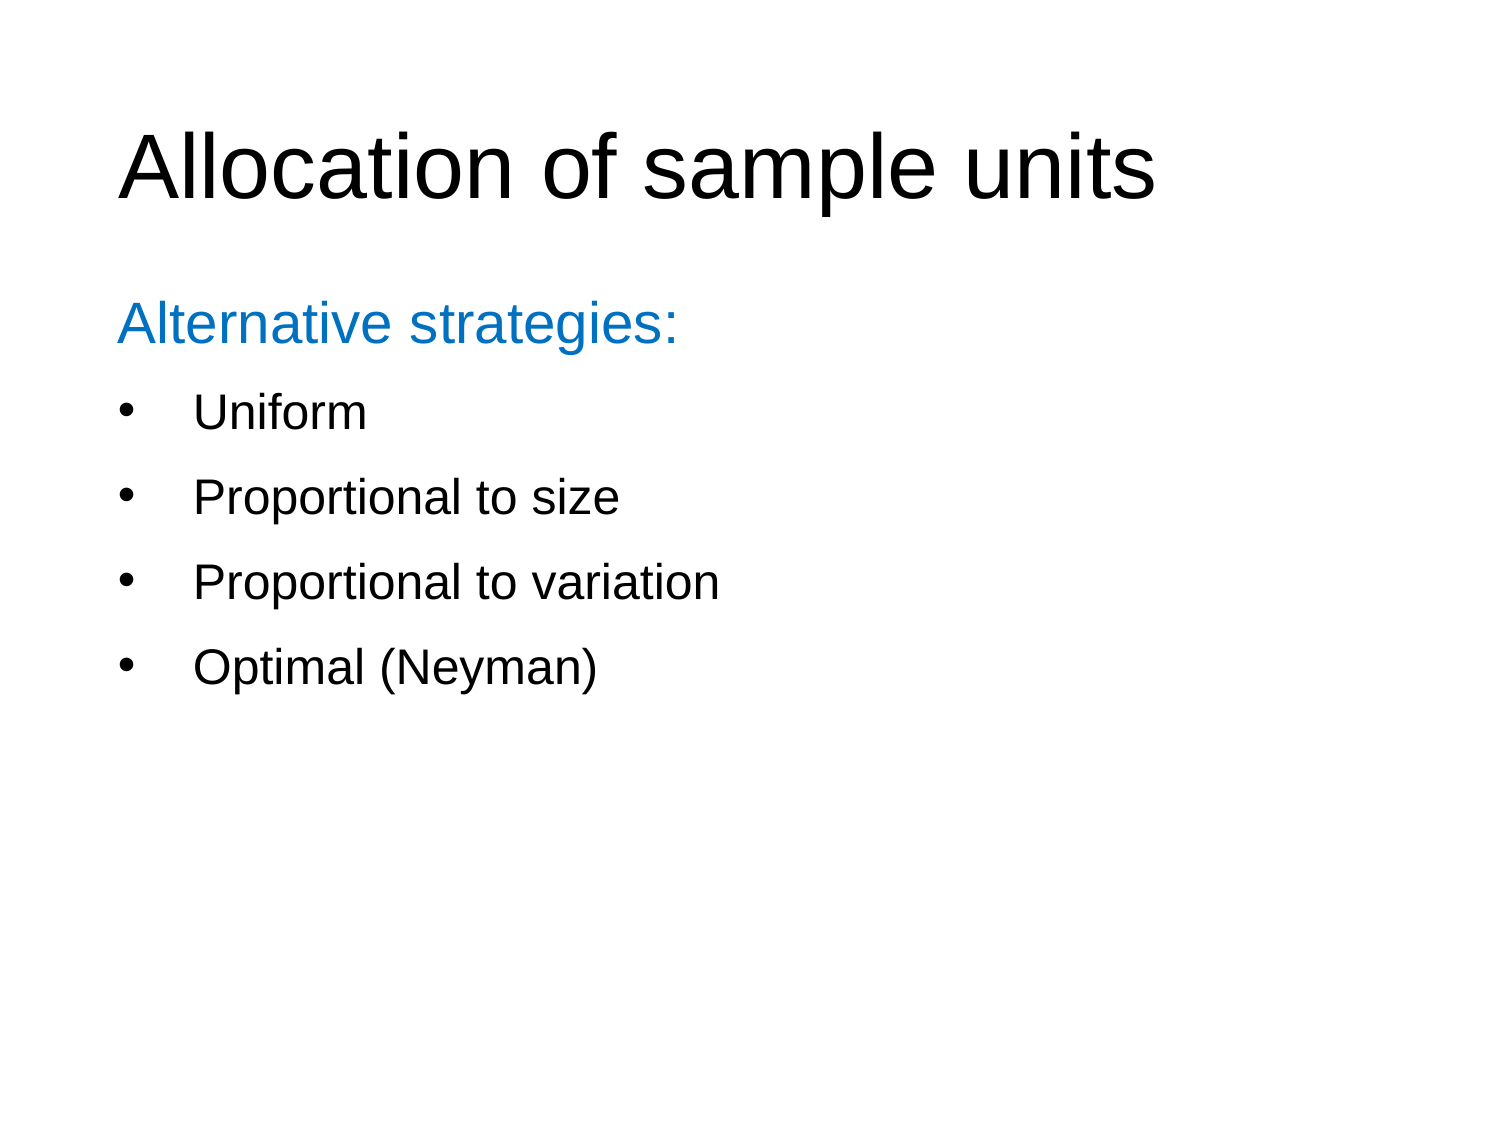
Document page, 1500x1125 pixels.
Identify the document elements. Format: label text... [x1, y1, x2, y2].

text_box Alternative strategies: Uniform Proportional to size Proportional to variation Optimal (Neyman) [103, 277, 1407, 702]
title Allocation of sample units [103, 59, 1397, 277]
